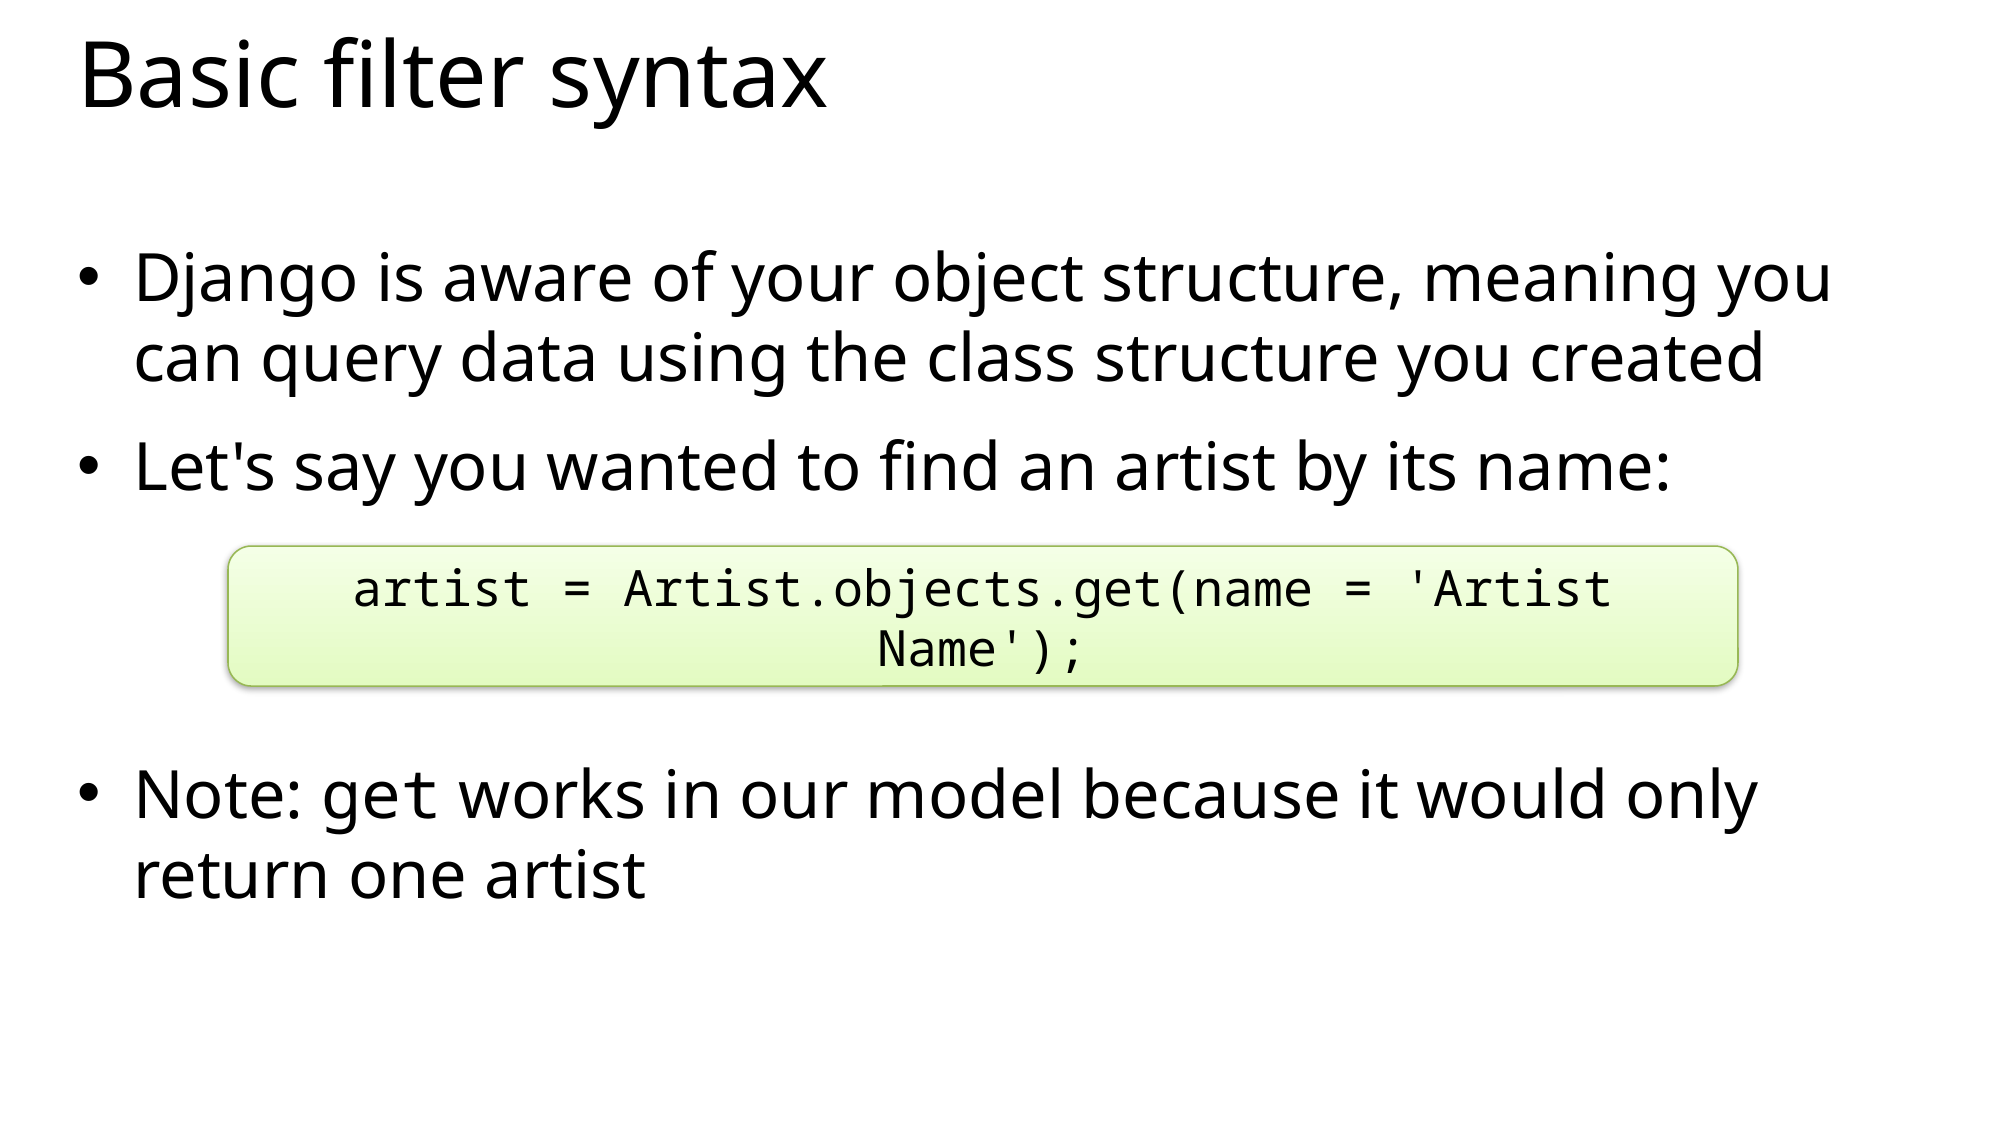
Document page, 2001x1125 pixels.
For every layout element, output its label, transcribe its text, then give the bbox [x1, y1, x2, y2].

list Django is aware of your object structure, meaning you can query data using the class structure you created Let's say you wanted to find an artist by its name: Note: get works in our model because it would only return one artist [62, 227, 1953, 1096]
title Basic filter syntax [62, 29, 1953, 205]
text_box artist = Artist.objects.get(name = 'Artist Name'); [227, 545, 1739, 687]
